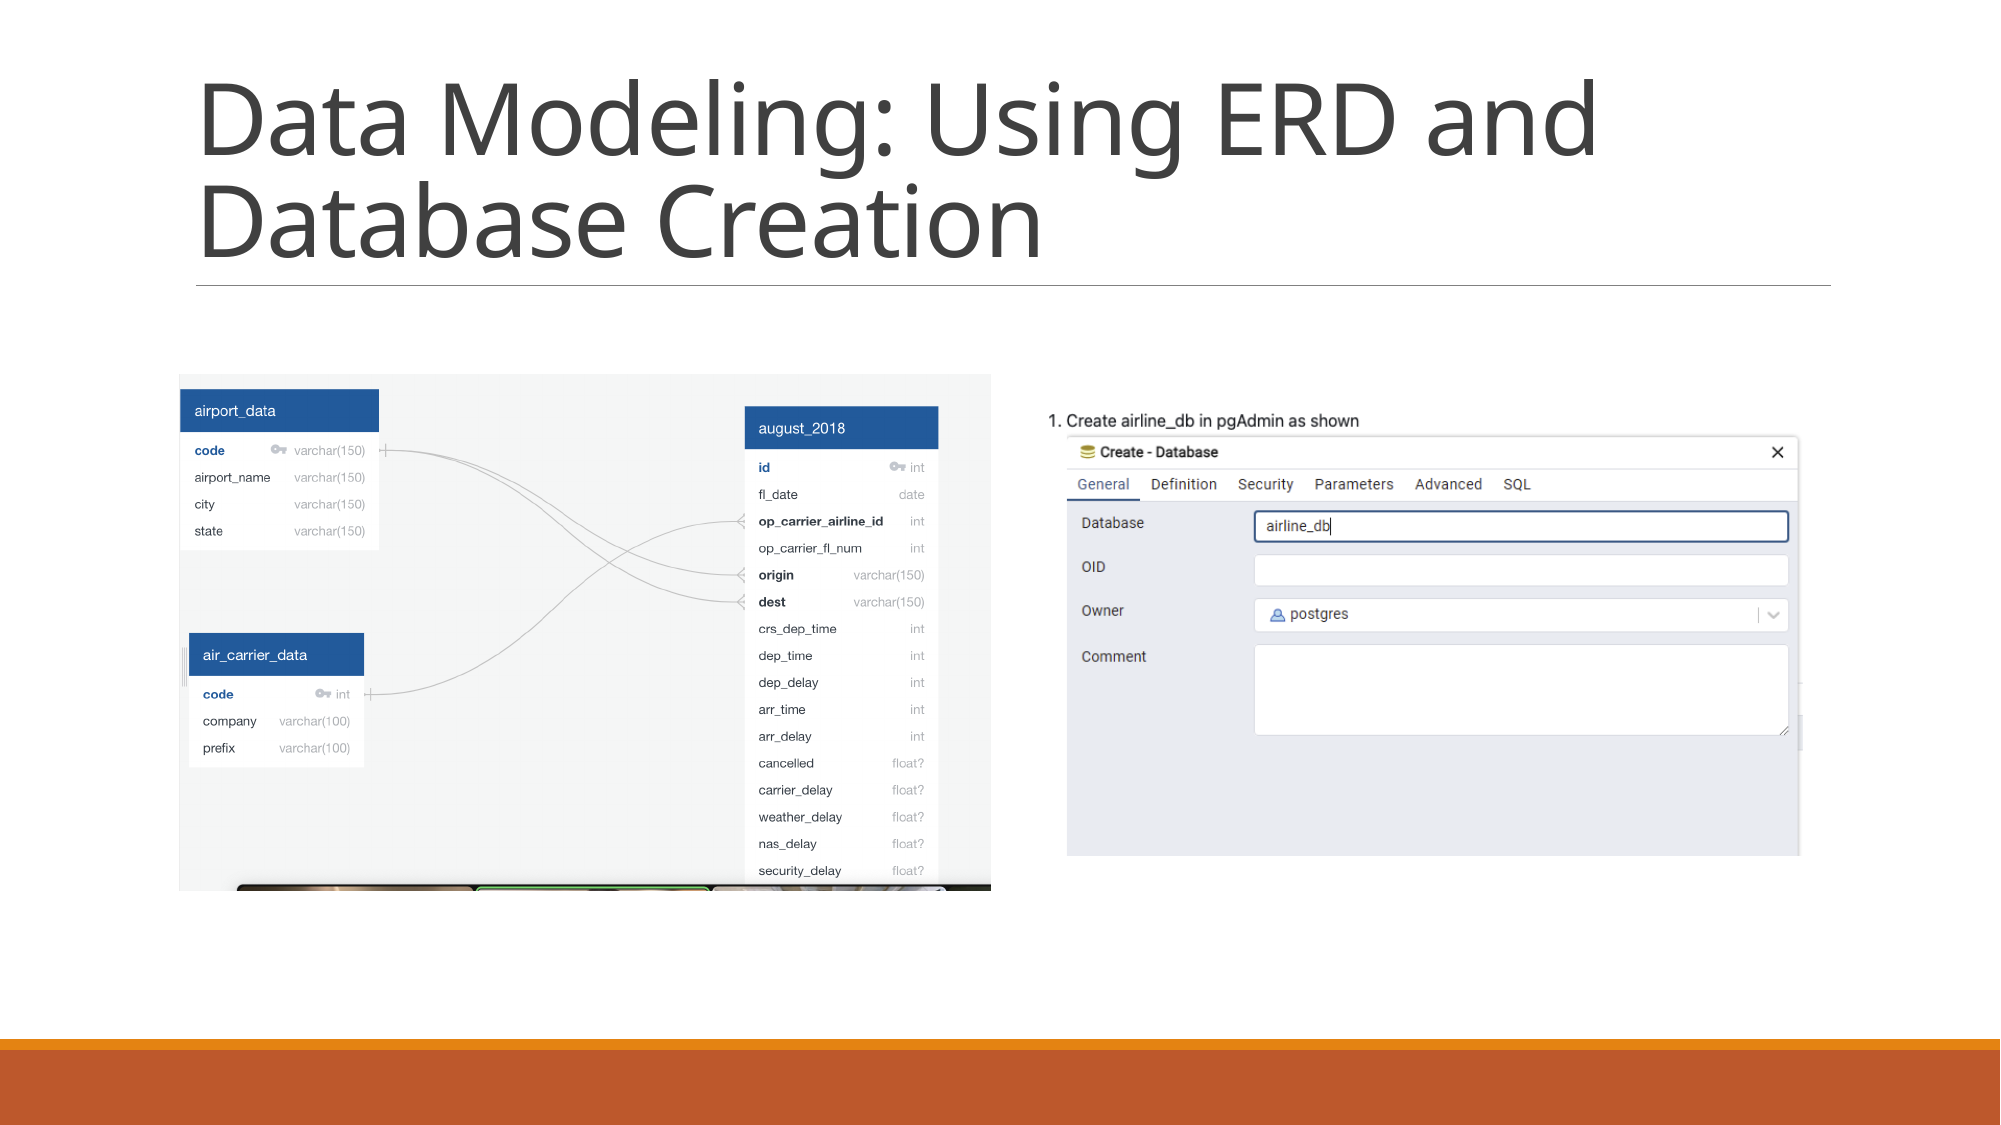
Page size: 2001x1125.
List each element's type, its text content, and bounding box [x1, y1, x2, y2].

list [1044, 409, 1806, 857]
title Data Modeling: Using ERD and Database Creation [180, 47, 1830, 285]
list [179, 374, 991, 892]
